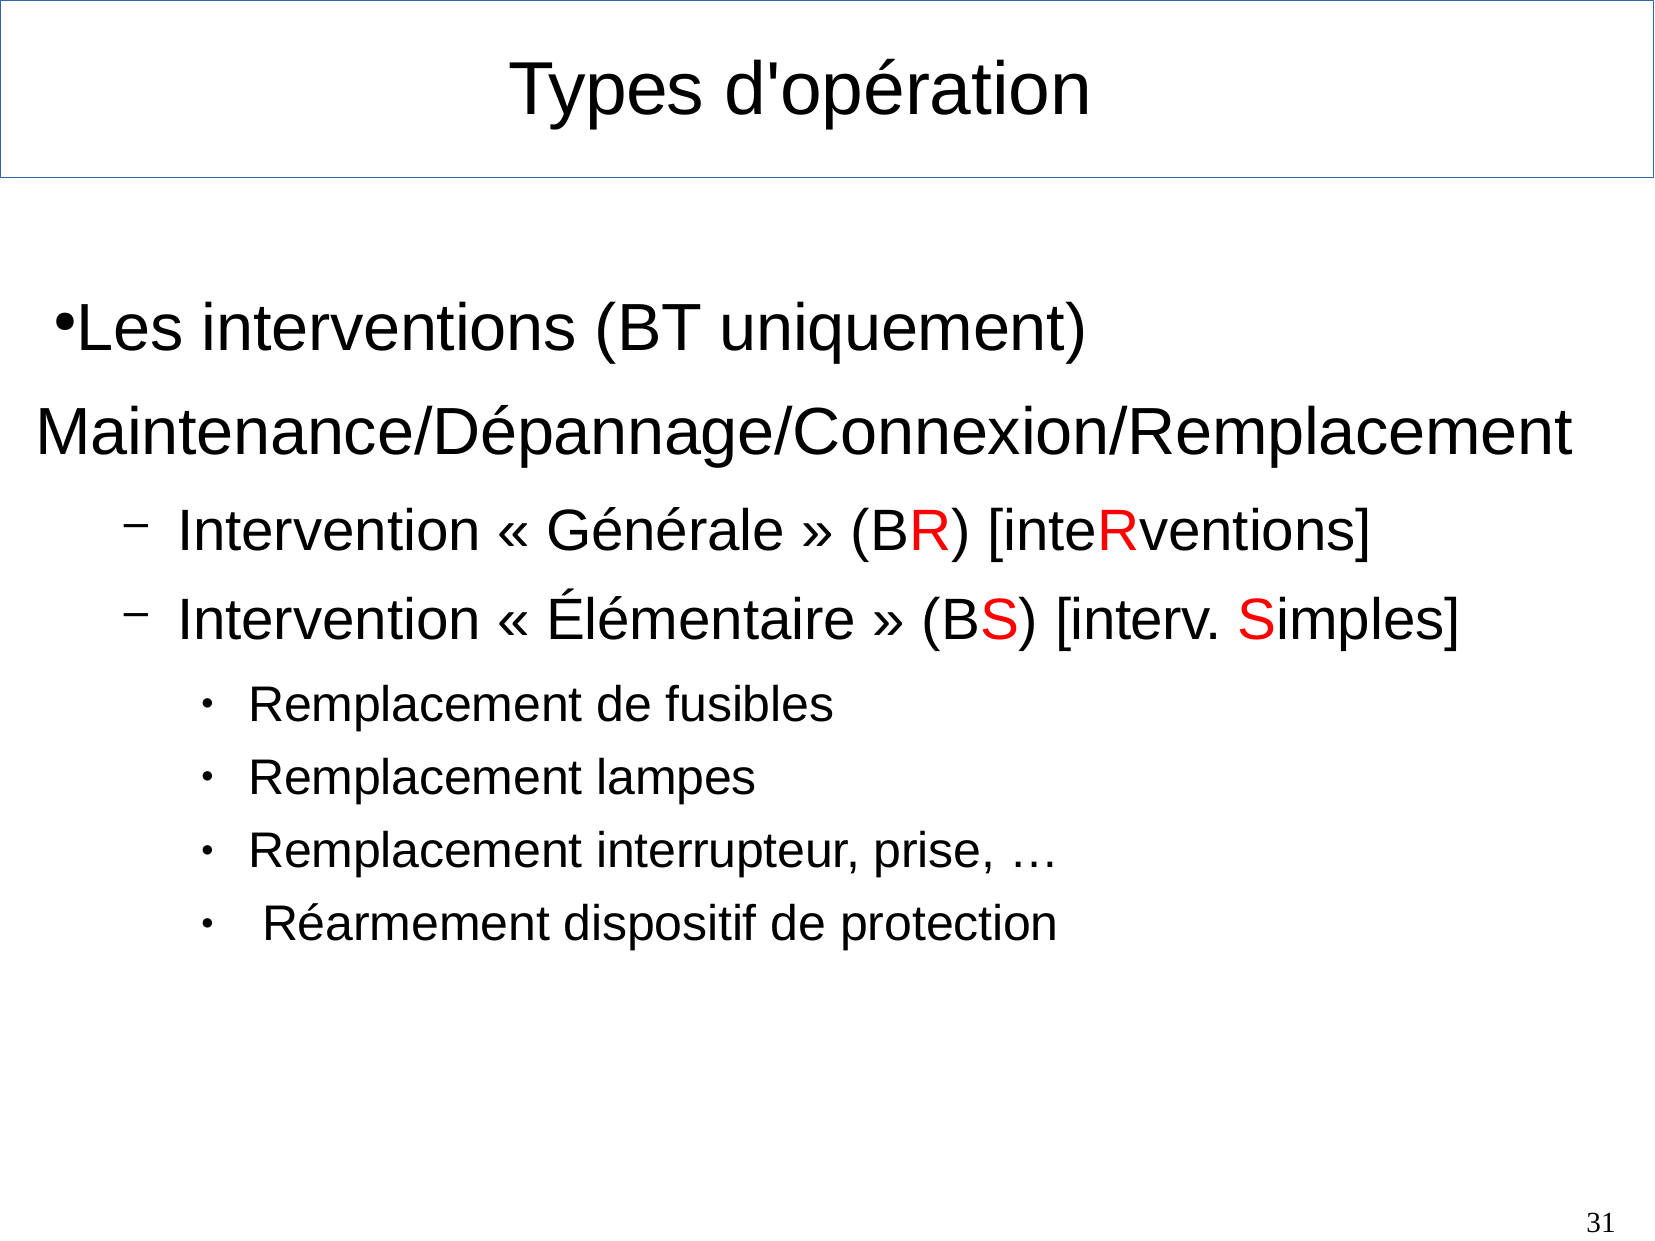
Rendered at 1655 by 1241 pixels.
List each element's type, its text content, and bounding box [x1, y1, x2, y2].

slide_number 31 [1580, 1204, 1655, 1241]
text_box ● [198, 684, 221, 714]
text_box Remplacement de fusibles Remplacement lampes Remplacement interrupteur, prise, … Réarmement dispositif de protection [246, 655, 1067, 951]
text_box Les interventions (BT uniquement) Maintenance/Dépannage/Connexion/Remplacement Intervention « Générale » (BR) [inteRventions] Intervention « Élémentaire » (BS) [interv. Simples] [31, 257, 1587, 651]
text_box ● [198, 831, 221, 861]
text_box ● [198, 758, 221, 788]
title Types d'opération [506, 37, 1101, 247]
text_box ● [198, 905, 221, 934]
